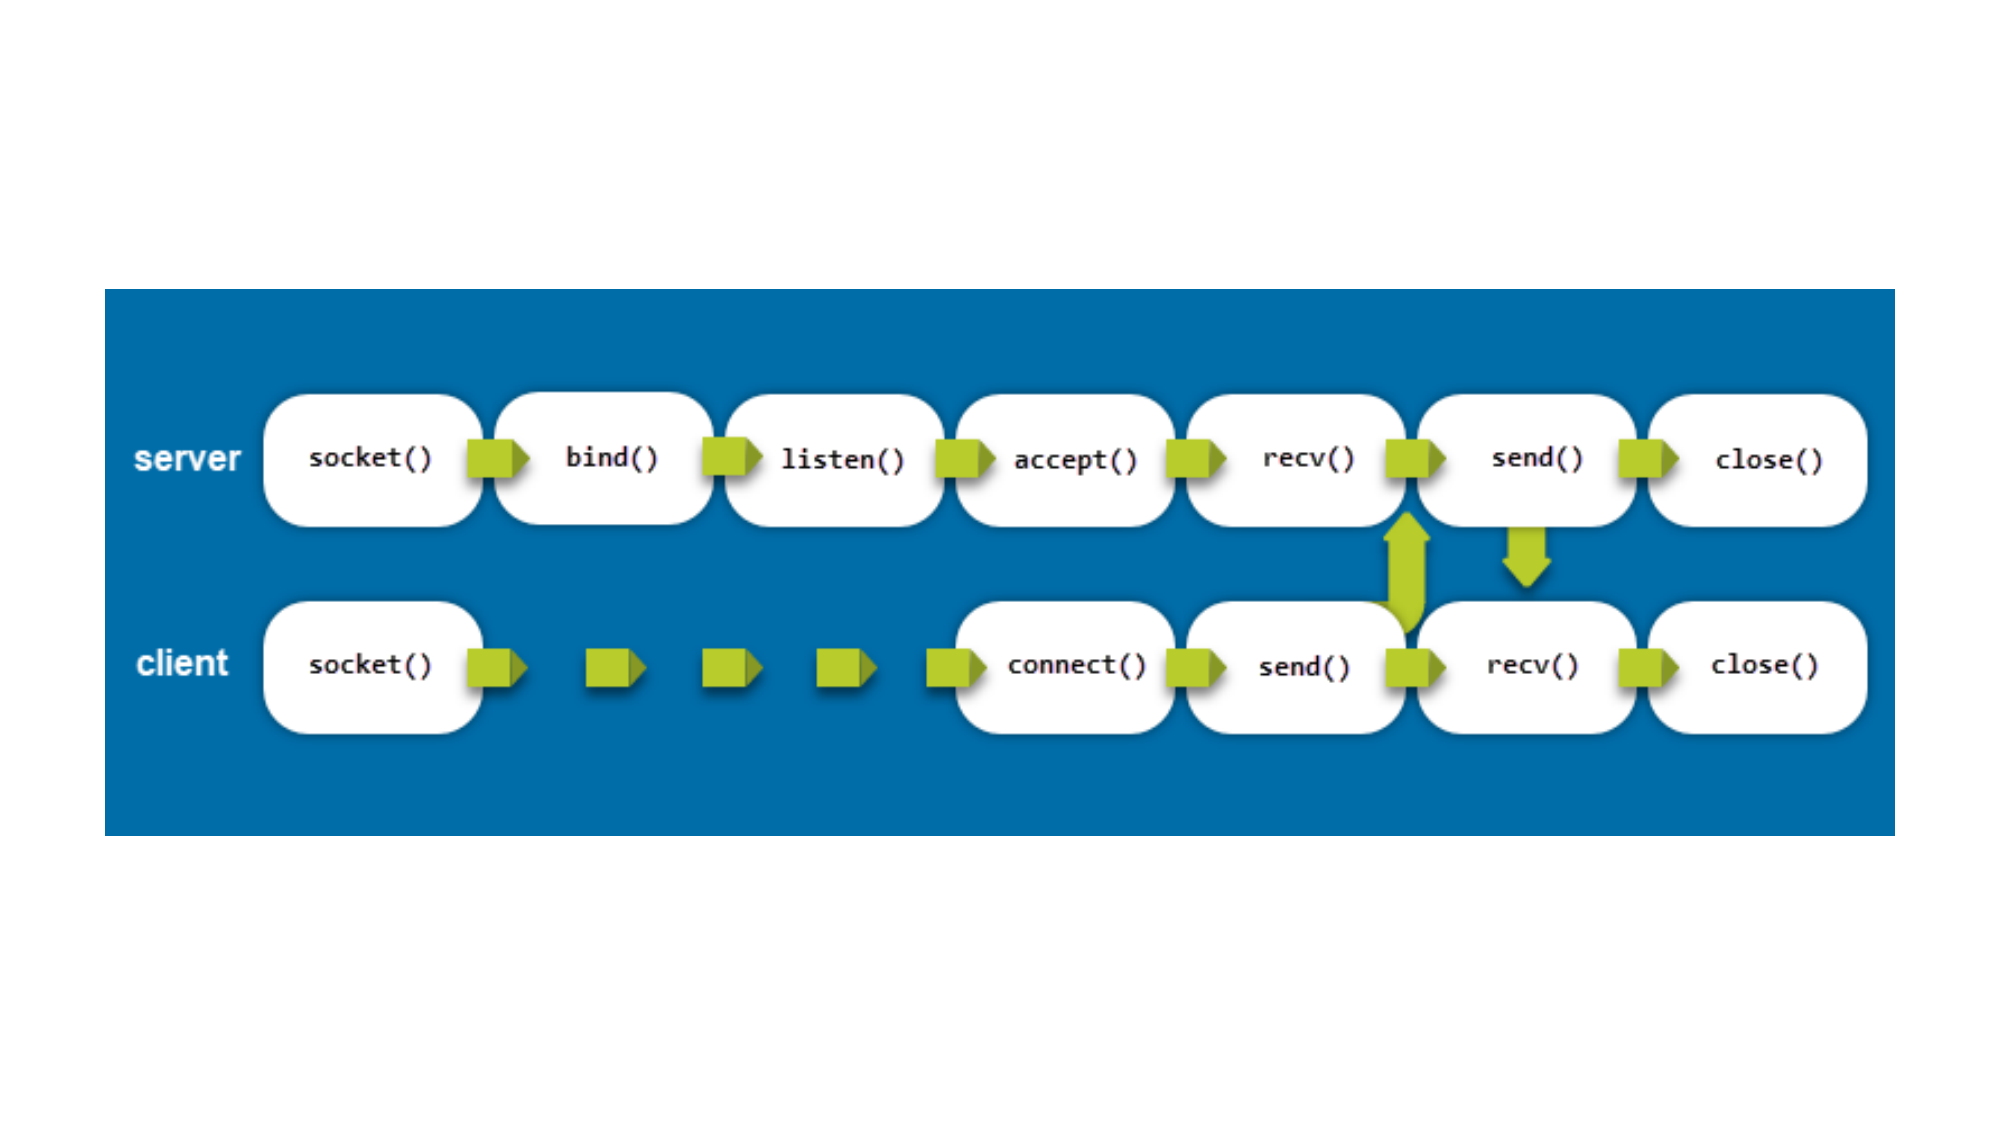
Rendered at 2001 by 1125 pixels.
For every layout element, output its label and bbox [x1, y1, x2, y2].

picture [104, 289, 1895, 836]
